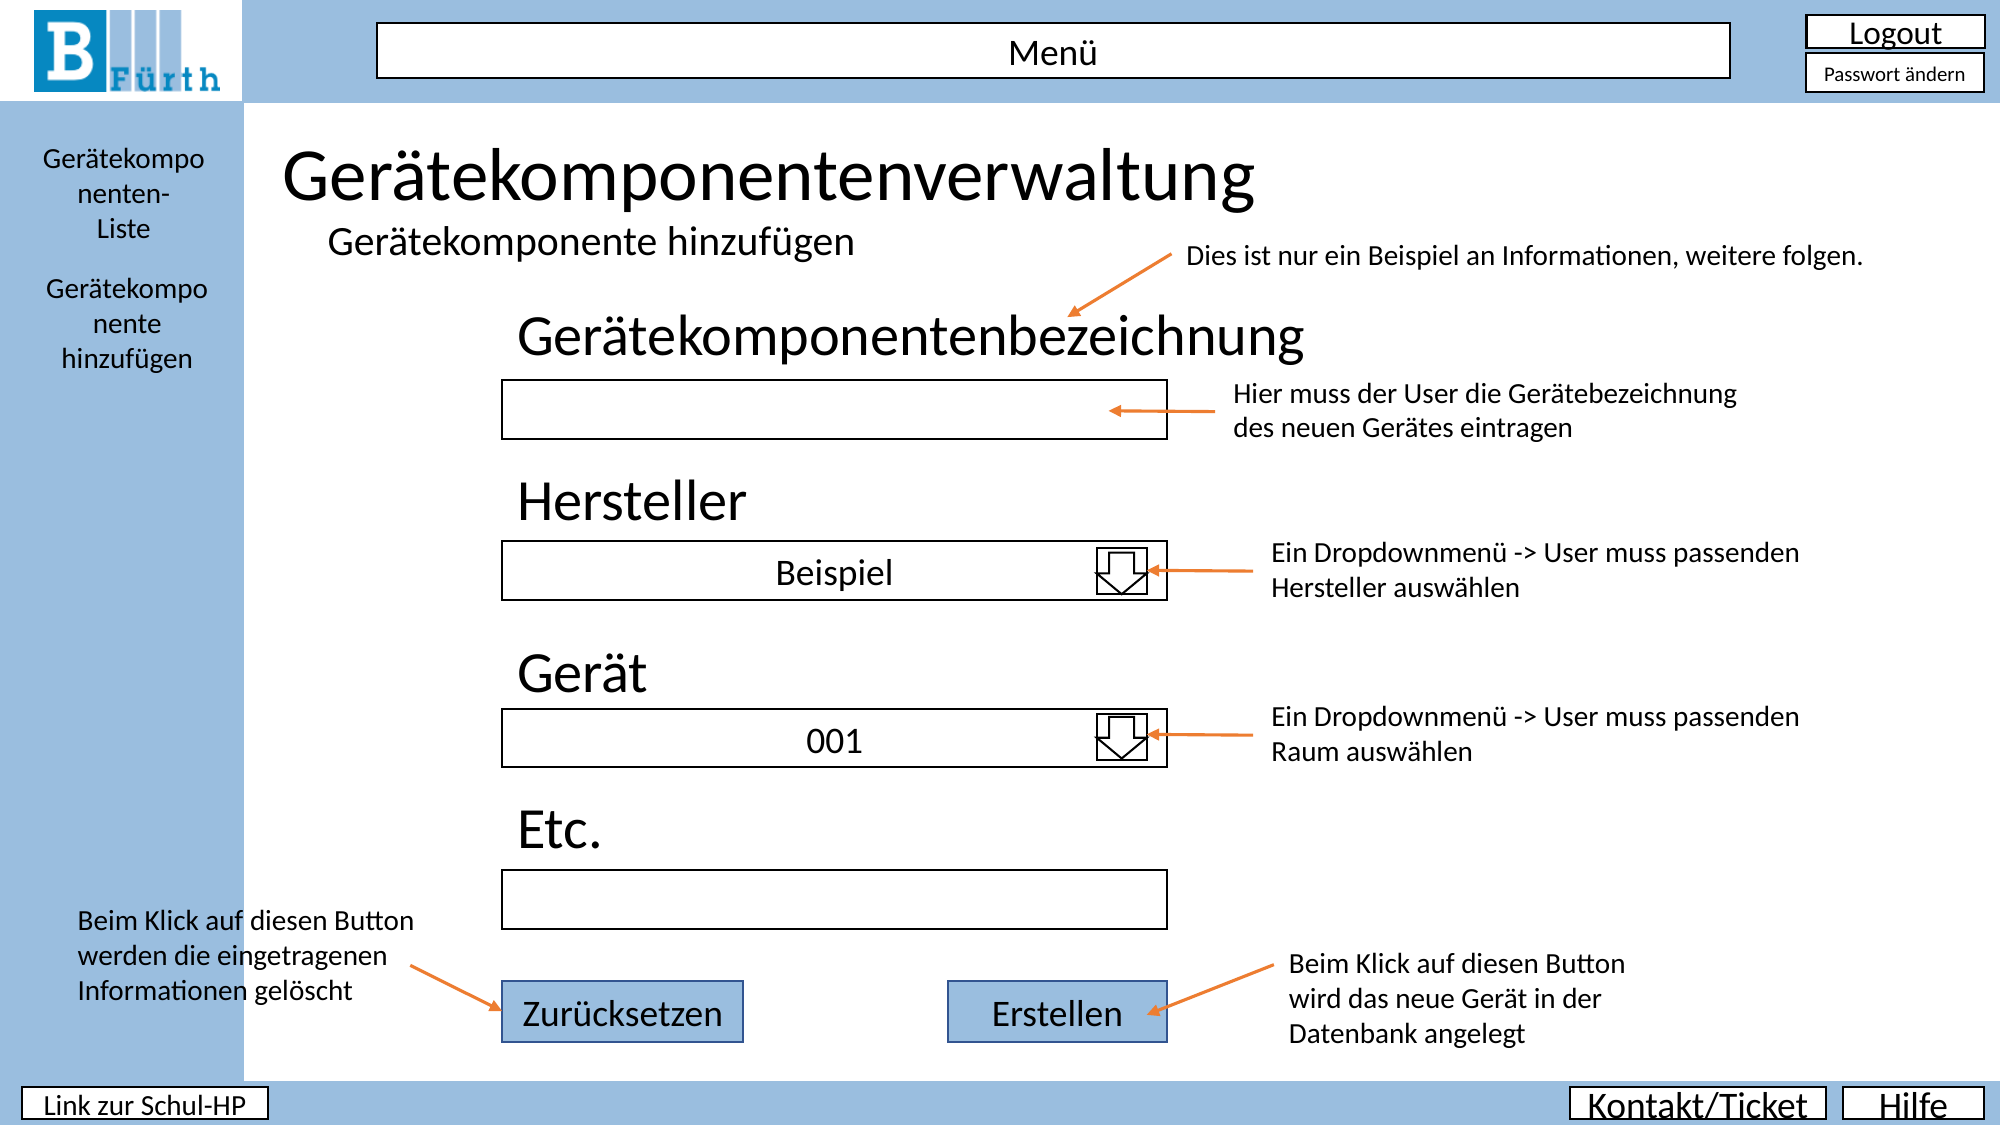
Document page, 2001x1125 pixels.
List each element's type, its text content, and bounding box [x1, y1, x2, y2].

text_box Etc. [502, 782, 1054, 868]
text_box Beim Klick auf diesen Button werden die eingetragenen Informationen gelöscht [62, 893, 467, 1014]
text_box Ein Dropdownmenü -> User muss passenden Hersteller auswählen [1256, 525, 1816, 611]
picture [48, 22, 93, 80]
text_box Gerätekomponente hinzufügen [312, 223, 881, 271]
text_box Gerätekomponentenbezeichnung [502, 289, 1339, 375]
text_box Gerätekomponenten- Liste [27, 132, 220, 253]
text_box Zurücksetzen [501, 980, 744, 1043]
text_box [1124, 575, 1148, 595]
text_box [1093, 715, 1150, 760]
text_box [1093, 551, 1149, 596]
text_box [501, 869, 1168, 930]
text_box Ein Dropdownmenü -> User muss passenden Raum auswählen [1256, 689, 1816, 775]
text_box [0, 1081, 2000, 1125]
text_box Gerät [502, 627, 1054, 713]
text_box [1096, 713, 1148, 736]
text_box [0, 101, 244, 1081]
text_box Logout [1805, 14, 1986, 49]
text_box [1067, 254, 1168, 318]
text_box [410, 965, 503, 1012]
text_box Beispiel [501, 540, 1168, 601]
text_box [1146, 964, 1274, 1015]
text_box Hilfe [1842, 1086, 1985, 1120]
text_box [1096, 739, 1148, 761]
text_box Erstellen [947, 980, 1168, 1043]
text_box Hier muss der User die Gerätebezeichnung des neuen Gerätes eintragen [1218, 366, 1753, 452]
text_box Beim Klick auf diesen Button wird das neue Gerät in der Datenbank angelegt [1273, 937, 1678, 1058]
text_box Link zur Schul-HP [21, 1086, 269, 1120]
text_box [1096, 576, 1119, 595]
text_box 001 [501, 708, 1168, 768]
text_box [242, 0, 2000, 103]
text_box Dies ist nur ein Beispiel an Informationen, weitere folgen. [1171, 228, 1880, 279]
text_box Kontakt/Ticket [1569, 1086, 1827, 1120]
text_box [1096, 547, 1148, 572]
picture [107, 10, 220, 92]
text_box [501, 379, 1168, 440]
text_box Gerätekomponente hinzufügen [27, 261, 227, 382]
text_box Passwort ändern [1805, 52, 1985, 93]
text_box Menü [376, 22, 1731, 79]
text_box Hersteller [502, 454, 1054, 540]
text_box Gerätekomponentenverwaltung [267, 117, 1290, 223]
